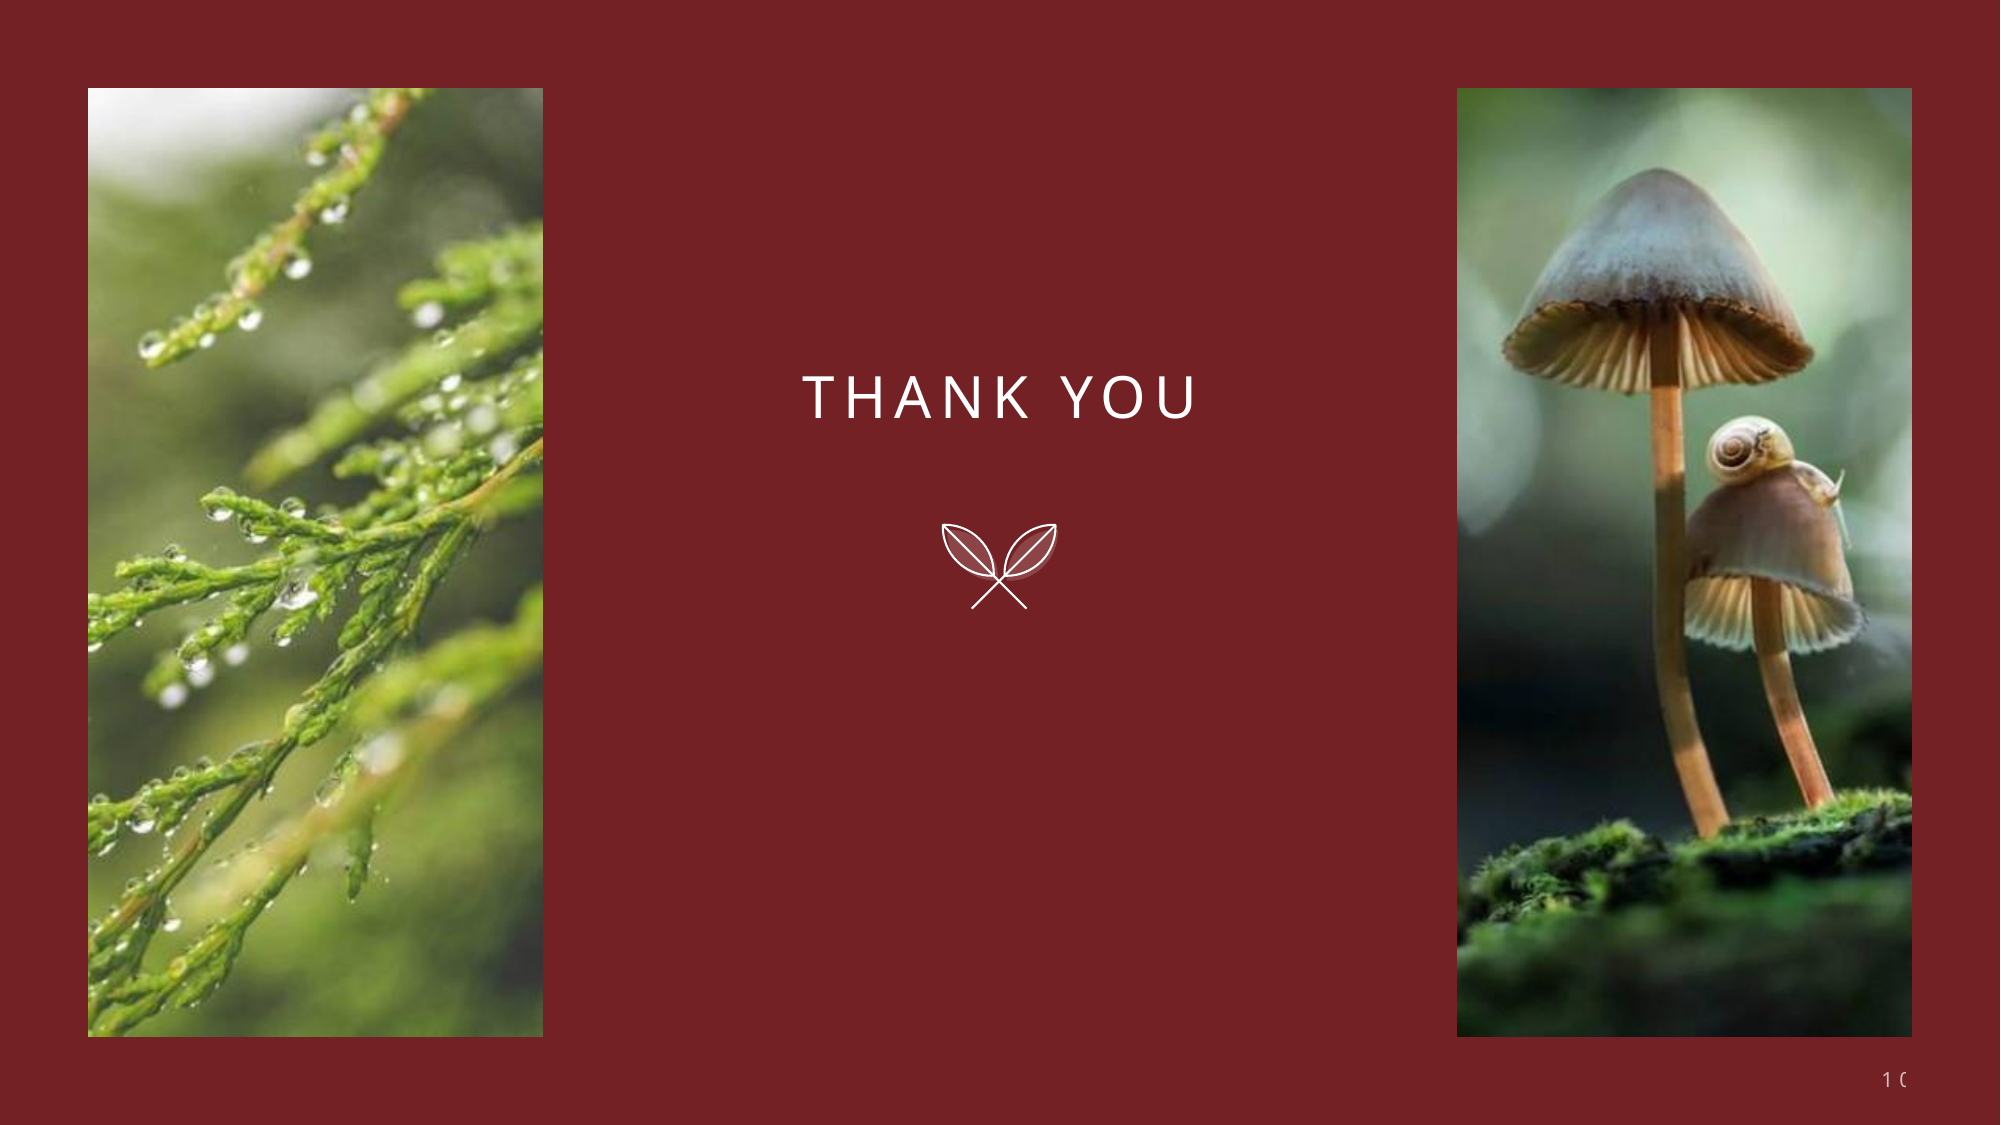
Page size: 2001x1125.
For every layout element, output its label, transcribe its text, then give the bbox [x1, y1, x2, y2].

picture [1456, 88, 1912, 1037]
slide_number 10 [1549, 1050, 1912, 1111]
title Thank you [634, 178, 1366, 431]
picture [88, 88, 543, 1037]
